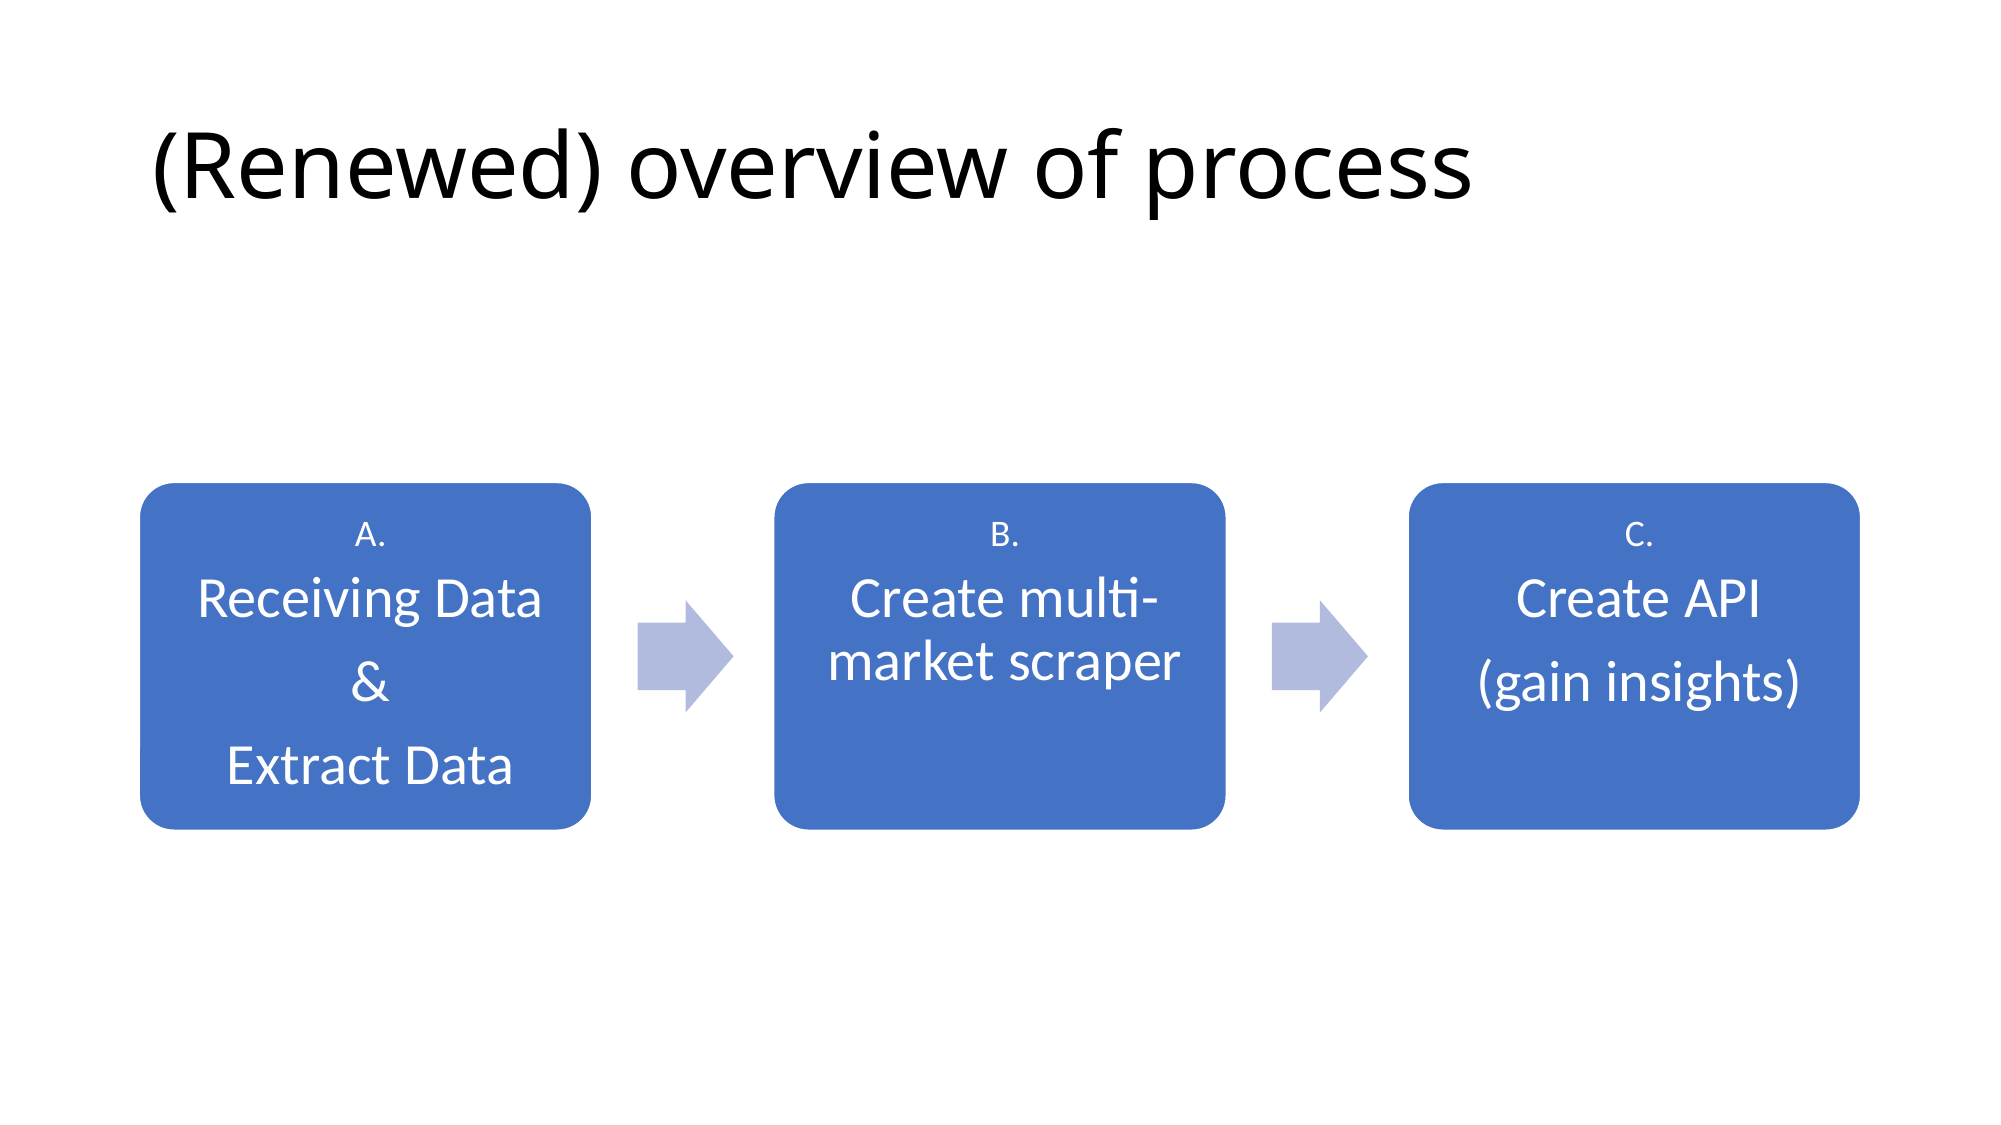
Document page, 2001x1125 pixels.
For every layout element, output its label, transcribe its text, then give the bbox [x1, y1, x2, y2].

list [137, 299, 1863, 1014]
title (Renewed) overview of process [137, 59, 1863, 278]
